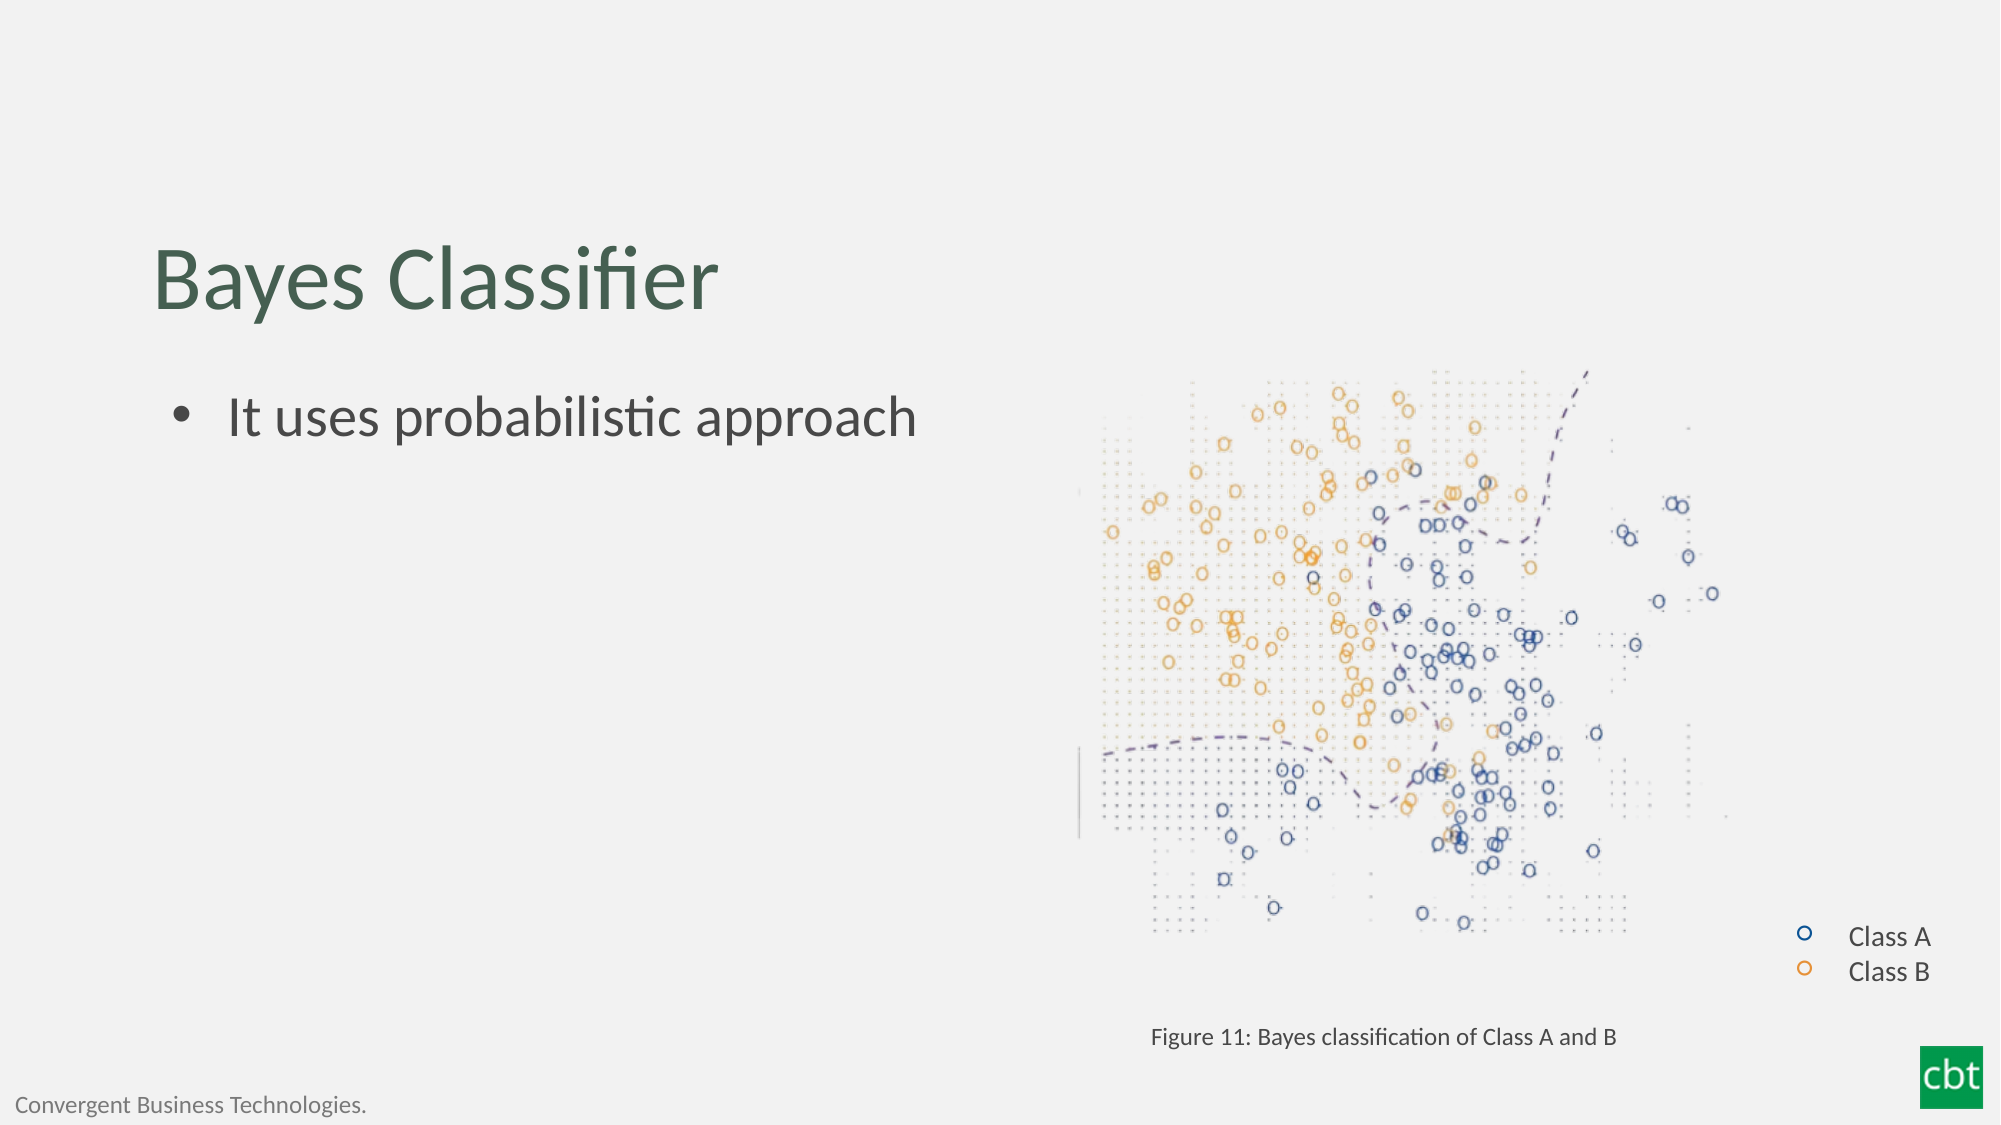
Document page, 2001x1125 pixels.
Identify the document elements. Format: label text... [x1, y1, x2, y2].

title Bayes Classifier [137, 75, 783, 338]
text_box Class A Class B [1758, 902, 2000, 1028]
text_box Figure 11: Bayes classification of Class A and B [1136, 1015, 1652, 1066]
list It uses probabilistic approach [137, 378, 993, 1032]
picture [1920, 1046, 1984, 1109]
picture [1016, 337, 1772, 1006]
